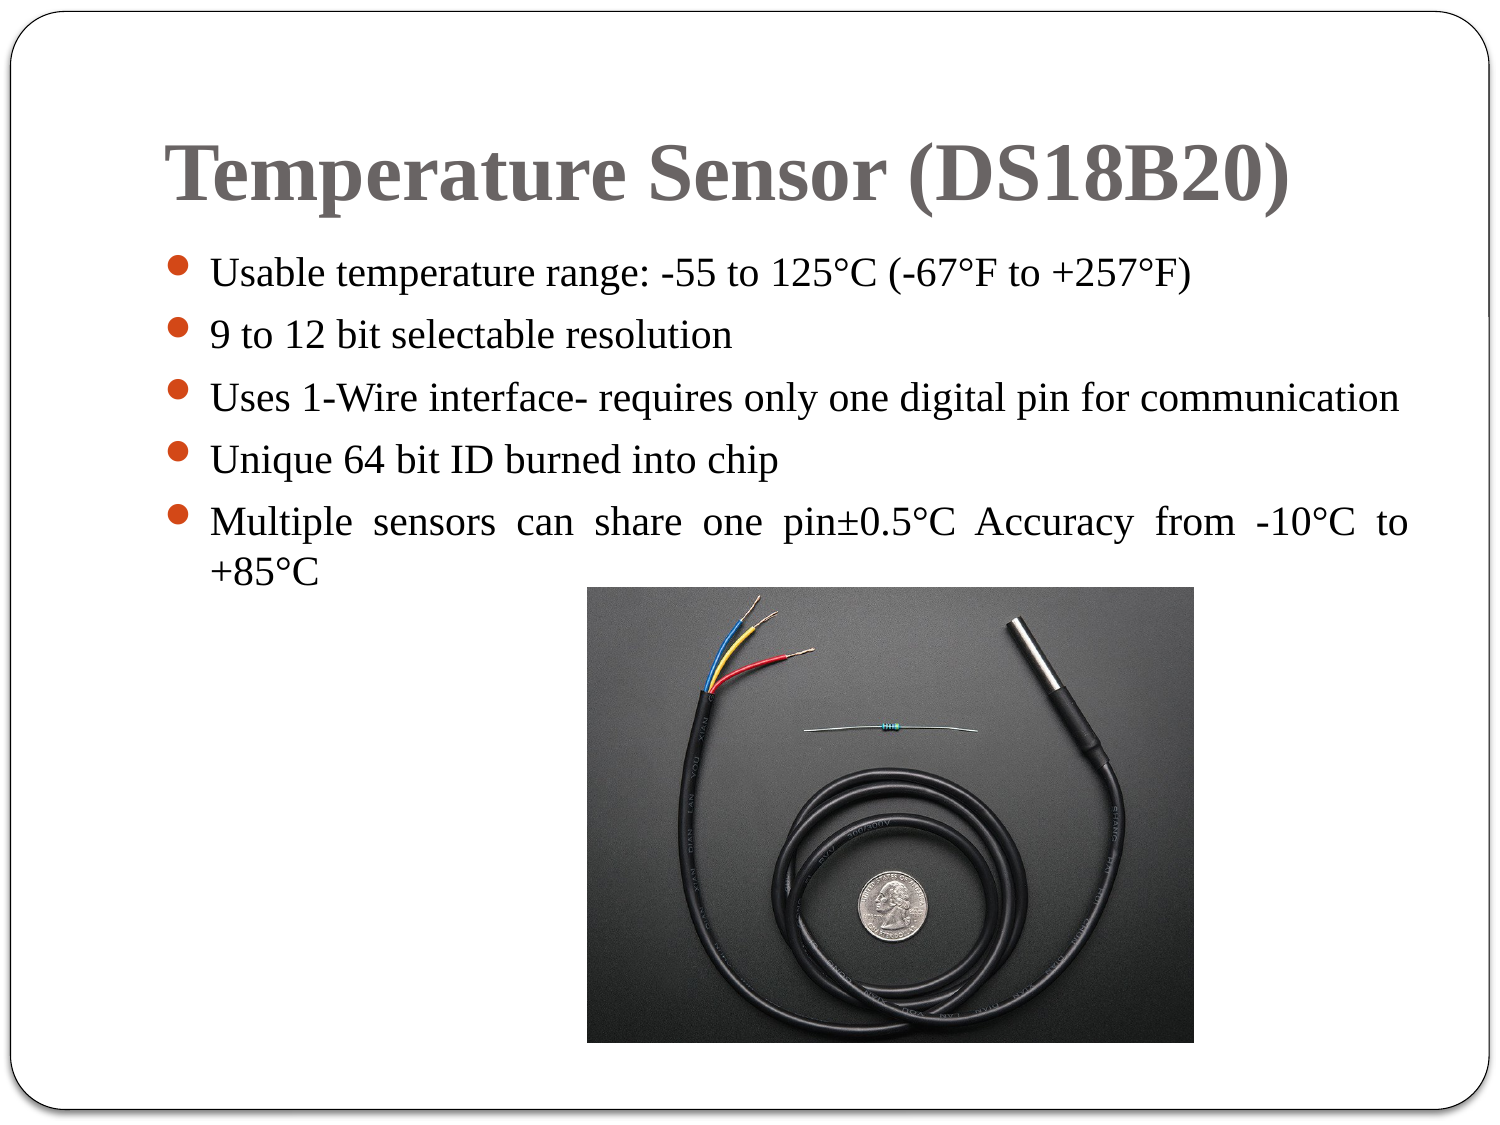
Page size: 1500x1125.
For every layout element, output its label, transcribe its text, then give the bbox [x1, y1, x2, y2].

title Temperature Sensor (DS18B20) [150, 45, 1425, 233]
list Usable temperature range: -55 to 125°C (-67°F to +257°F) 9 to 12 bit selectable resolution Uses 1-Wire interface- requires only one digital pin for communication Unique 64 bit ID burned into chip Multiple sensors can share one pin±0.5°C Accuracy from -10°C to +85°C [150, 237, 1425, 988]
picture [587, 587, 1194, 1043]
